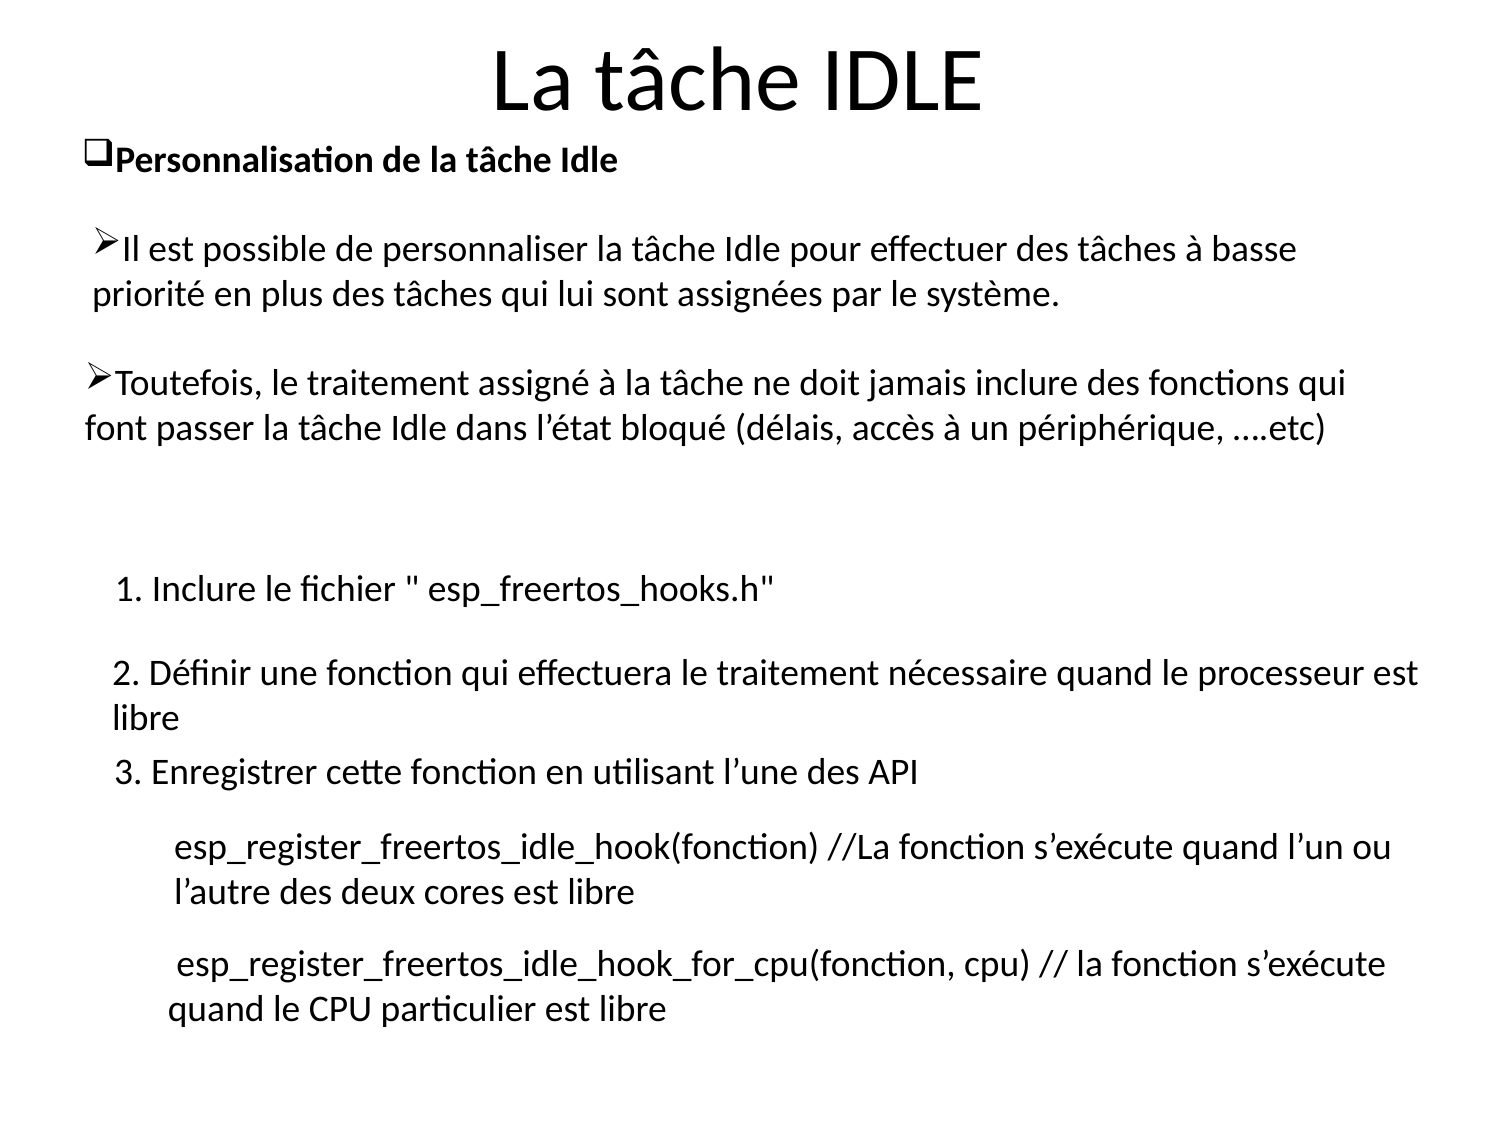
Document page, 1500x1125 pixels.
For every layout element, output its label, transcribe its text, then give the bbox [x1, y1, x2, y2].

text_box Personnalisation de la tâche Idle [67, 127, 635, 188]
text_box 2. Définir une fonction qui effectuera le traitement nécessaire quand le processeur est libre [97, 640, 1500, 746]
text_box esp_register_freertos_idle_hook(fonction) //La fonction s’exécute quand l’un ou l’autre des deux cores est libre [159, 814, 1414, 920]
text_box Il est possible de personnaliser la tâche Idle pour effectuer des tâches à basse priorité en plus des tâches qui lui sont assignées par le système. [77, 216, 1414, 322]
text_box esp_register_freertos_idle_hook_for_cpu(fonction, cpu) // la fonction s’exécute quand le CPU particulier est libre [152, 931, 1449, 1037]
text_box 1. Inclure le fichier " esp_freertos_hooks.h" [100, 556, 1500, 617]
title La tâche IDLE [63, 0, 1414, 168]
text_box 3. Enregistrer cette fonction en utilisant l’une des API [99, 739, 1500, 800]
text_box Toutefois, le traitement assigné à la tâche ne doit jamais inclure des fonctions qui font passer la tâche Idle dans l’état bloqué (délais, accès à un périphérique, ….etc) [70, 350, 1407, 456]
